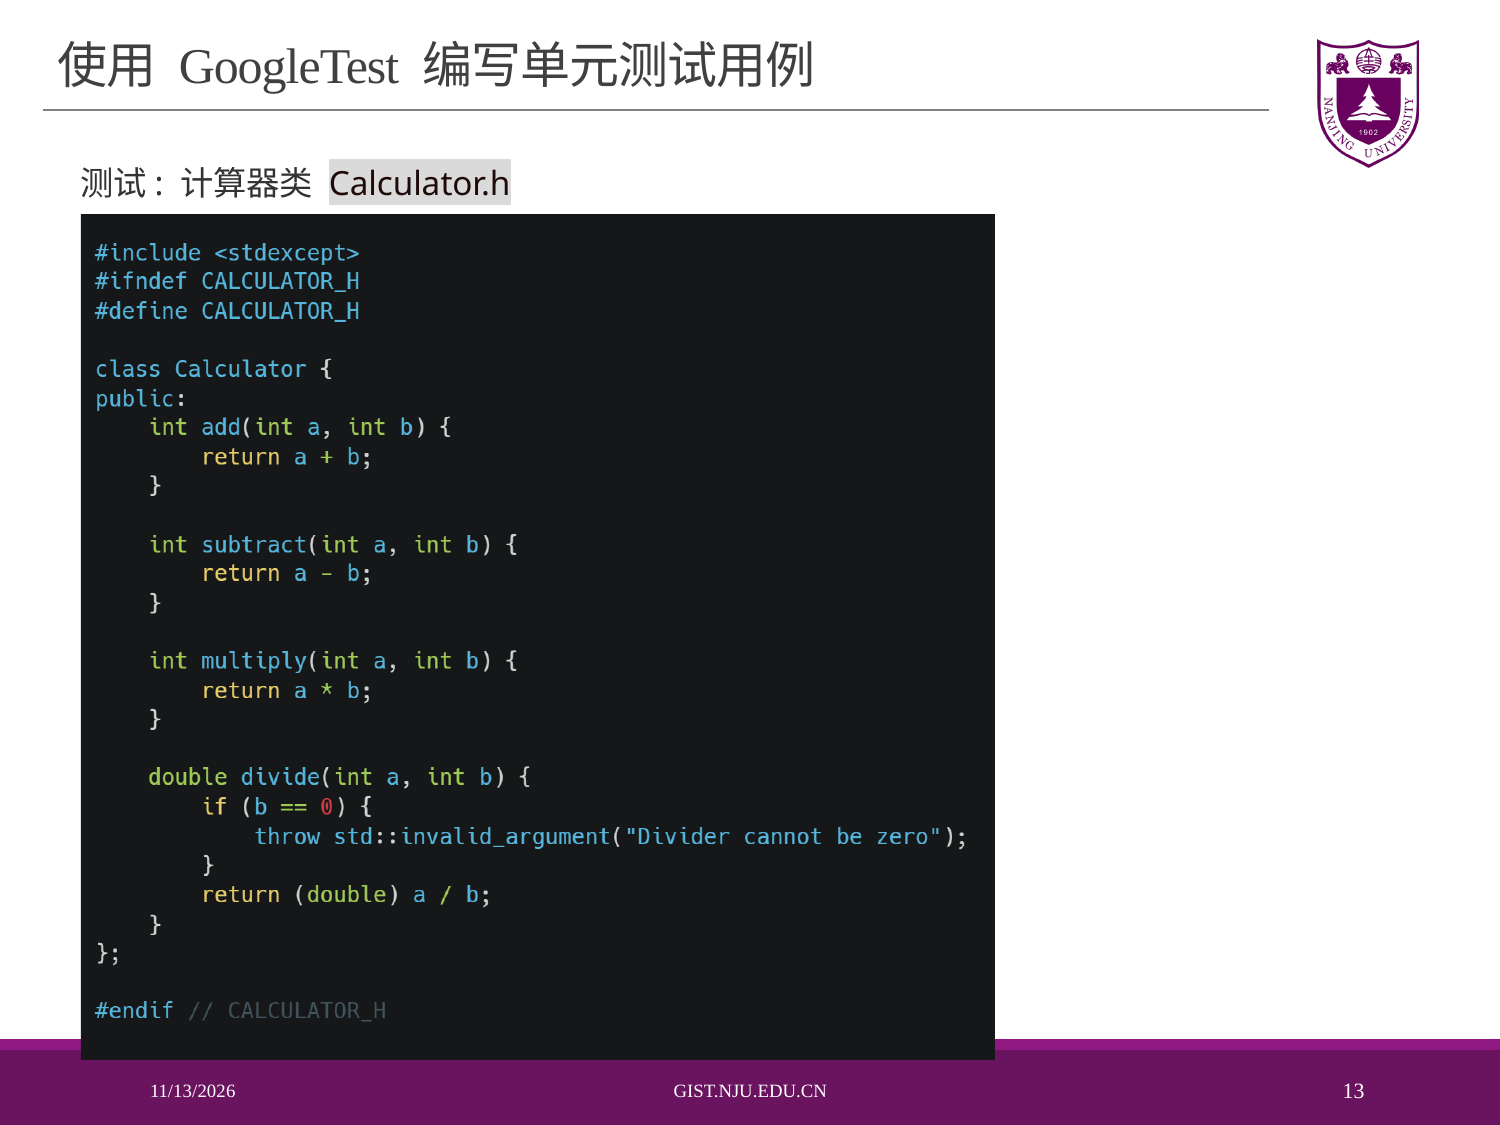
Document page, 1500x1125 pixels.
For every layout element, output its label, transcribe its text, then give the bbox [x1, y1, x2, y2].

footer Gist.nju.edu.cn [453, 1059, 1047, 1120]
slide_number 13 [1218, 1059, 1380, 1120]
text_box 测试: 计算器类 Calculator.h [65, 134, 1390, 209]
picture [80, 214, 996, 1061]
title 使用 GoogleTest 编写单元测试用例 [42, 18, 1281, 101]
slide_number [135, 1068, 440, 1120]
